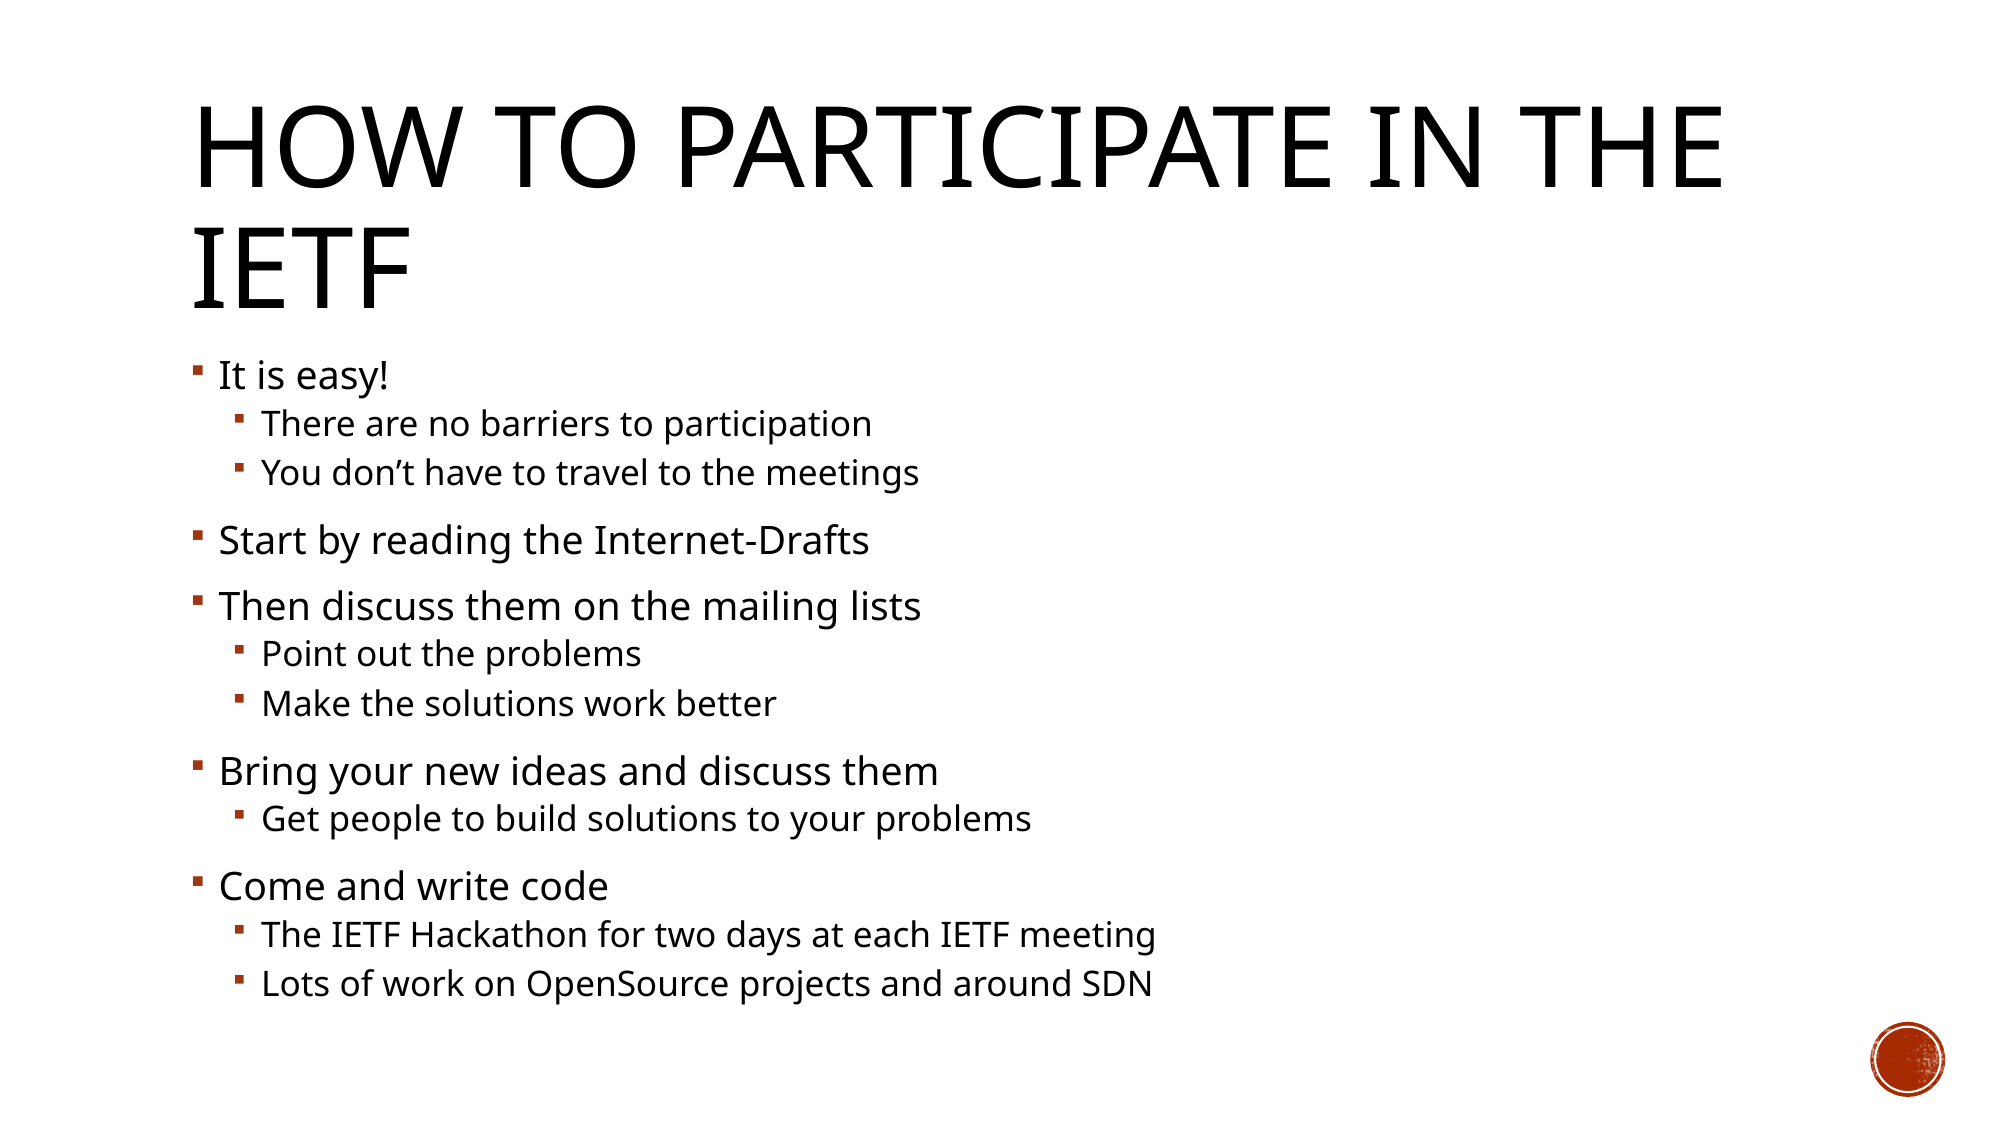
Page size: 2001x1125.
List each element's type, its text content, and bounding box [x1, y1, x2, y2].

list It is easy! There are no barriers to participation You don’t have to travel to the meetings Start by reading the Internet-Drafts Then discuss them on the mailing lists Point out the problems Make the solutions work better Bring your new ideas and discuss them Get people to build solutions to your problems Come and write code The IETF Hackathon for two days at each IETF meeting Lots of work on OpenSource projects and around SDN [175, 348, 1826, 1013]
title How to PARTICIPATE in the IETF [175, 79, 1826, 344]
